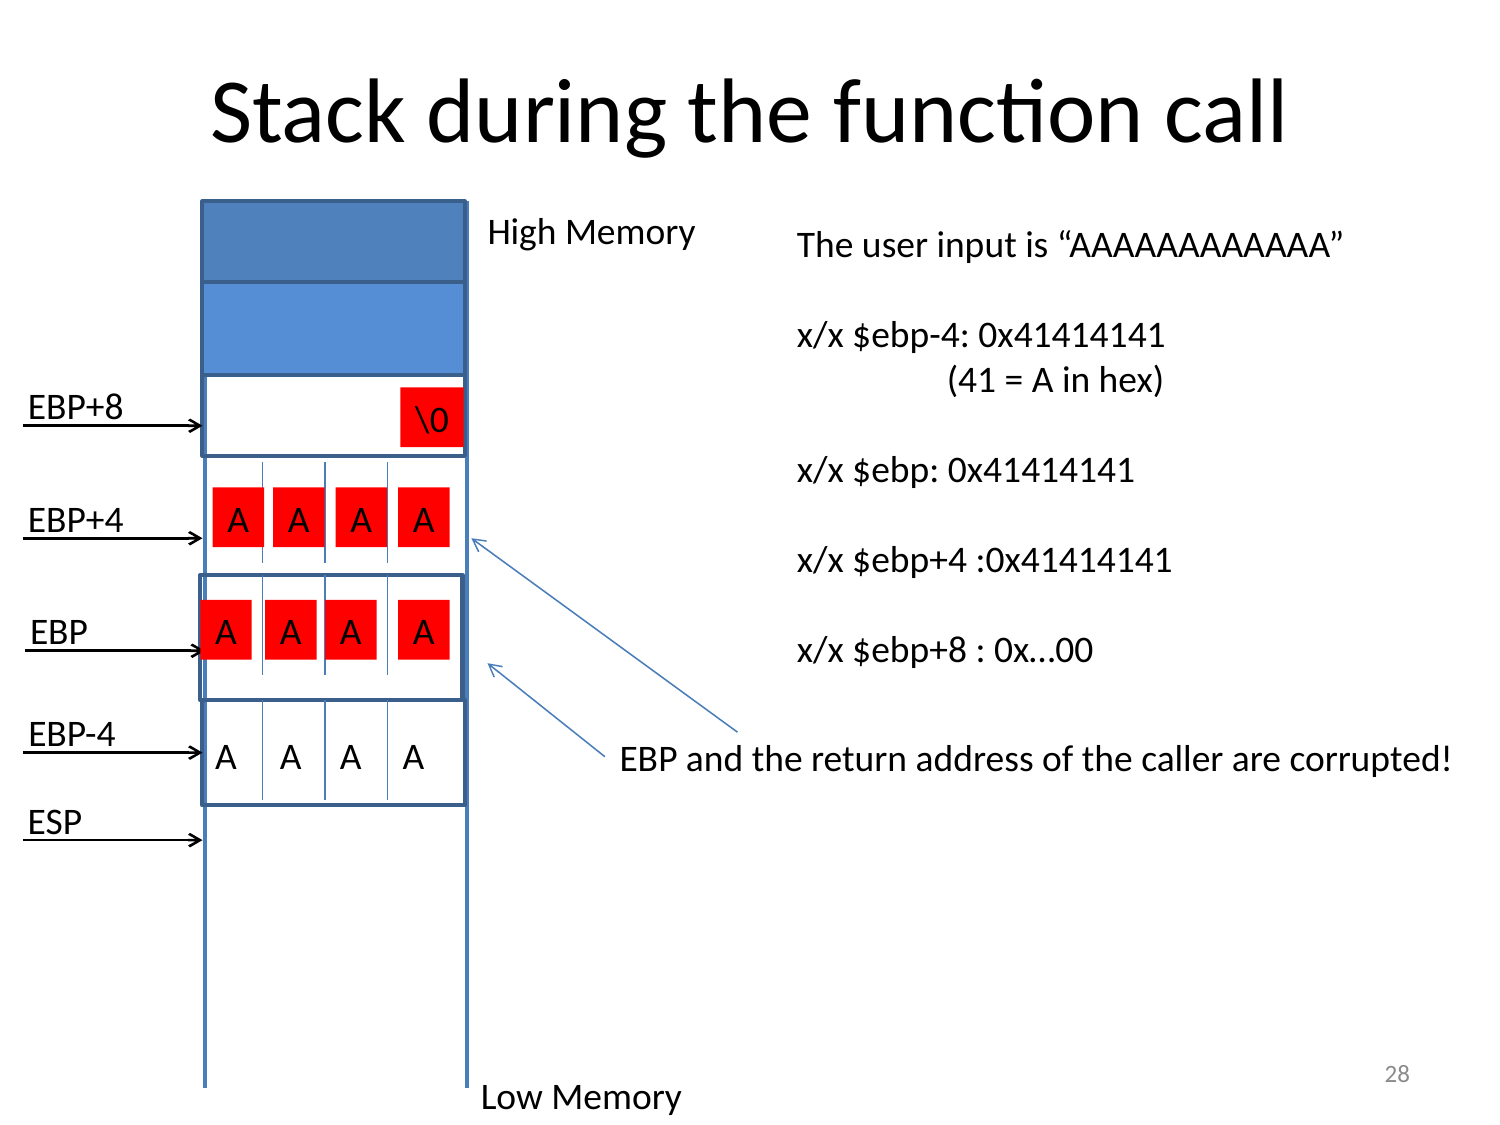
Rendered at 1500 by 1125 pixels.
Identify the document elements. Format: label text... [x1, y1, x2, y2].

text_box A [266, 724, 317, 785]
text_box A [273, 487, 320, 548]
text_box ESP [12, 789, 98, 850]
text_box A [209, 724, 252, 785]
text_box A [329, 599, 377, 660]
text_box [487, 662, 601, 758]
text_box EBP+4 [13, 487, 139, 548]
text_box A [329, 724, 377, 785]
text_box [209, 280, 462, 373]
text_box [209, 573, 462, 698]
text_box A [391, 724, 440, 785]
text_box [209, 373, 462, 458]
text_box EBP and the return address of the caller are corrupted! [604, 726, 1470, 787]
text_box A [209, 599, 252, 660]
text_box A [398, 599, 450, 660]
text_box A [335, 487, 383, 548]
text_box A [212, 487, 258, 548]
text_box High Memory [472, 199, 712, 260]
text_box EBP [15, 599, 103, 660]
text_box A [266, 599, 317, 660]
text_box A [398, 487, 450, 548]
text_box [200, 199, 467, 280]
text_box The user input is “AAAAAAAAAAAA” x/x $ebp-4: 0x41414141 (41 = A in hex) x/x $ebp: 0x41414141 x/x $ebp+4 :0x41414141 x/x $ebp+8 : 0x…00 [782, 212, 1361, 723]
text_box Low Memory [466, 1064, 698, 1125]
text_box EBP-4 [13, 701, 131, 762]
text_box \0 [400, 387, 462, 448]
title Stack during the function call [75, 12, 1425, 200]
slide_number 28 [1074, 1042, 1425, 1103]
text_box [471, 537, 738, 733]
text_box EBP+8 [13, 374, 139, 435]
text_box [209, 698, 462, 807]
